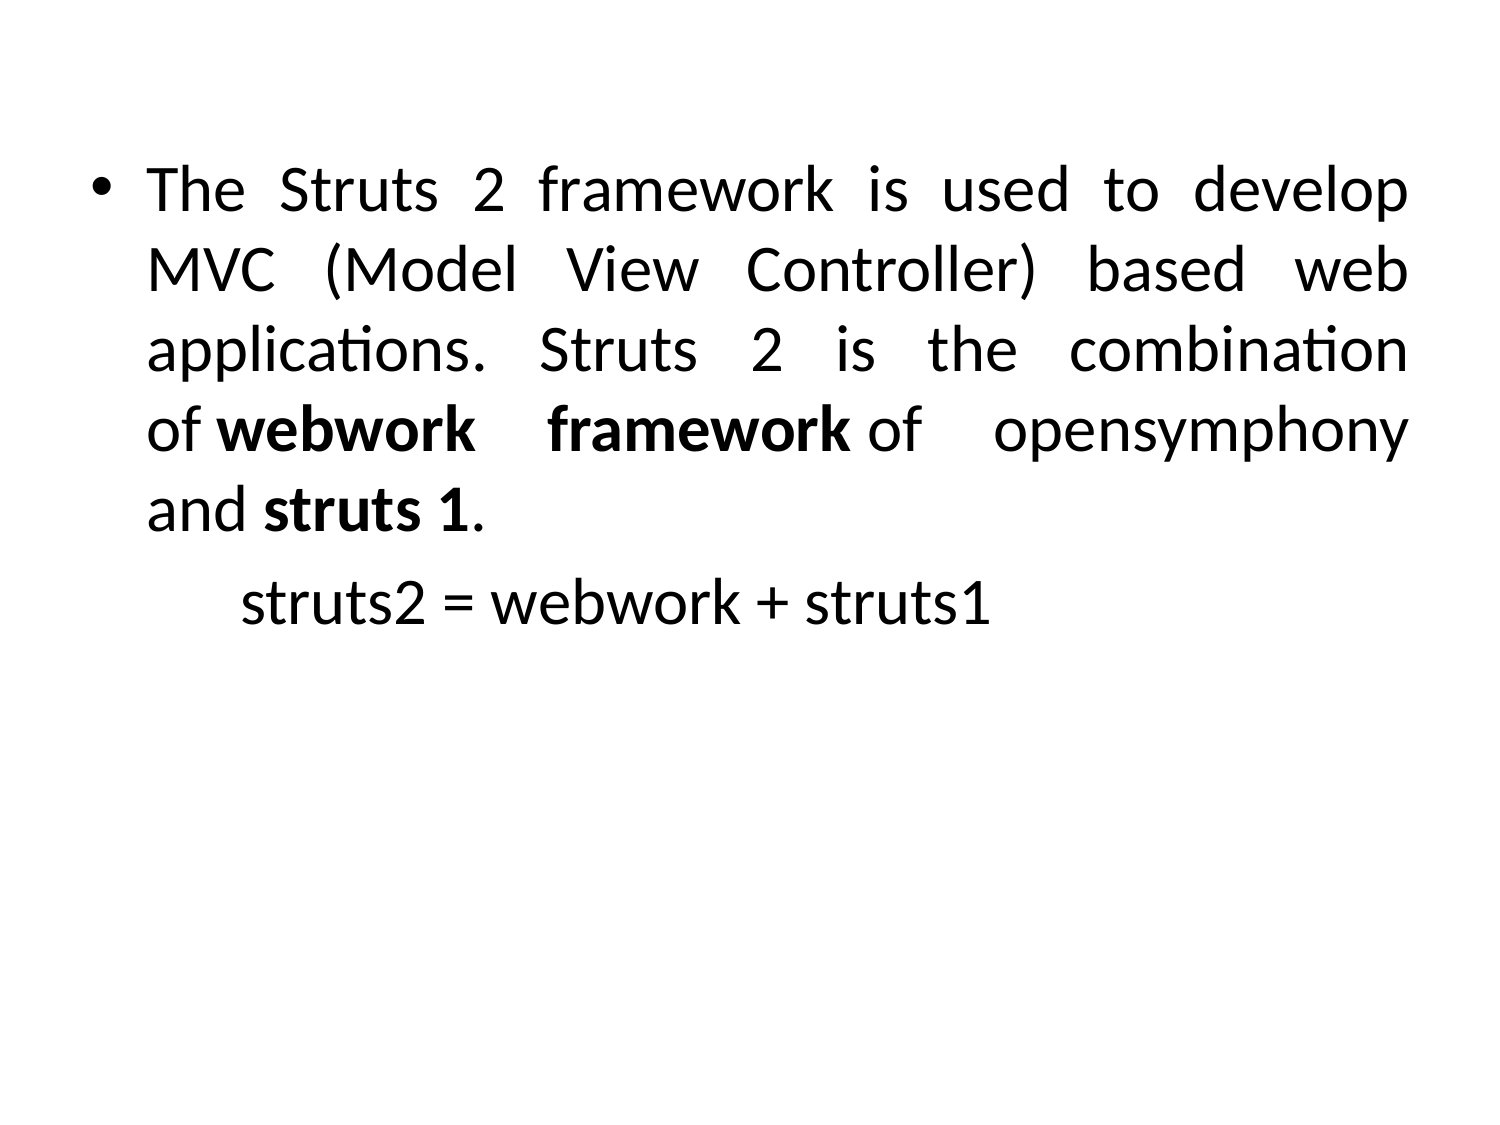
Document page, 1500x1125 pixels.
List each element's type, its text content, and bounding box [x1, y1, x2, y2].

list The Struts 2 framework is used to develop MVC (Model View Controller) based web applications. Struts 2 is the combination of webwork framework of opensymphony and struts 1. struts2 = webwork + struts1 [75, 137, 1425, 1005]
